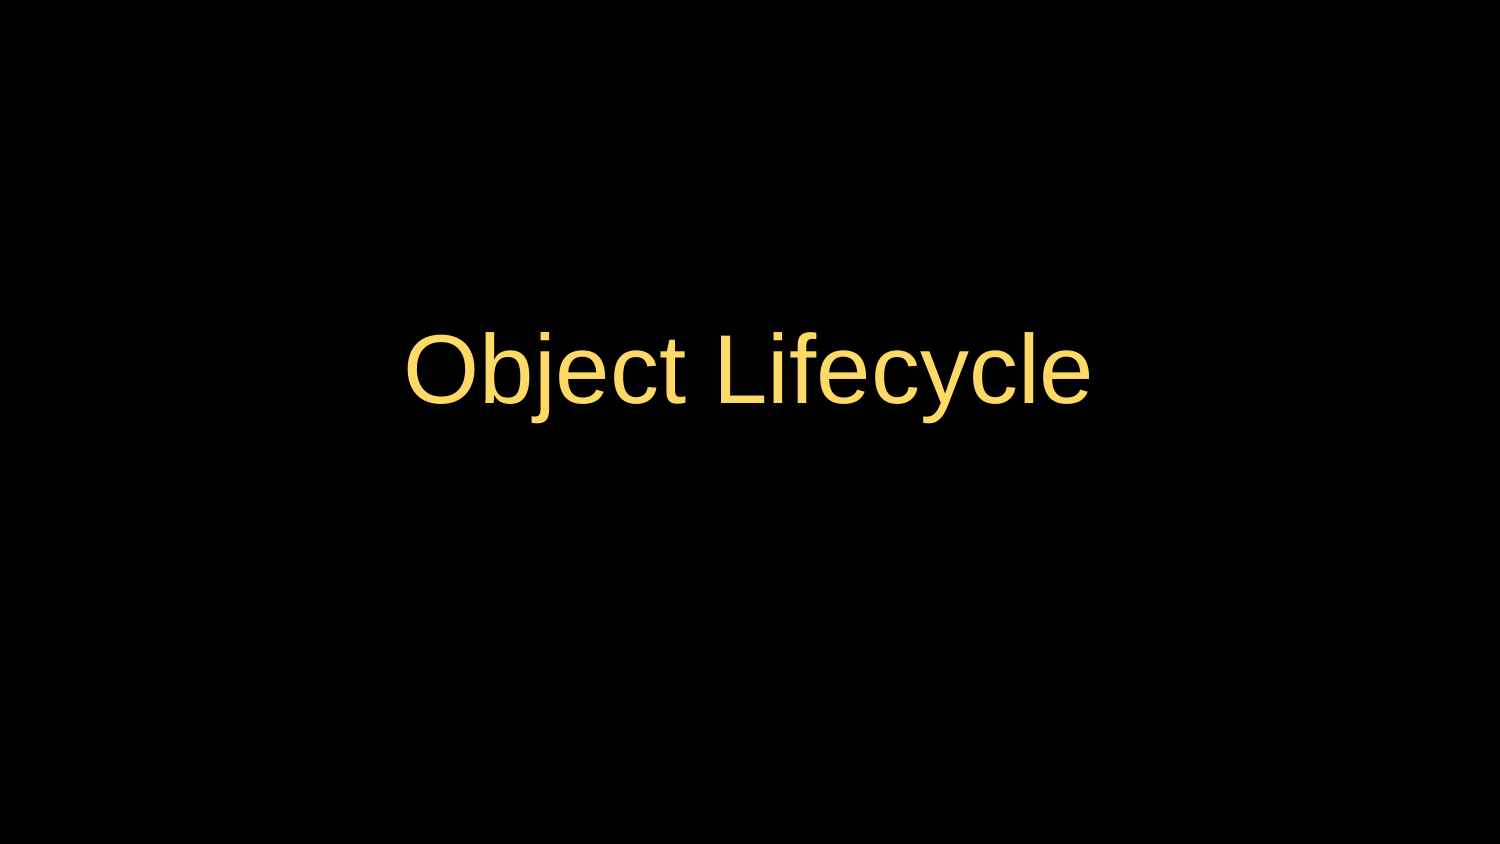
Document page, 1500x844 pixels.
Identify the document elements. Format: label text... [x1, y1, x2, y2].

title Object Lifecycle [106, 141, 1393, 427]
